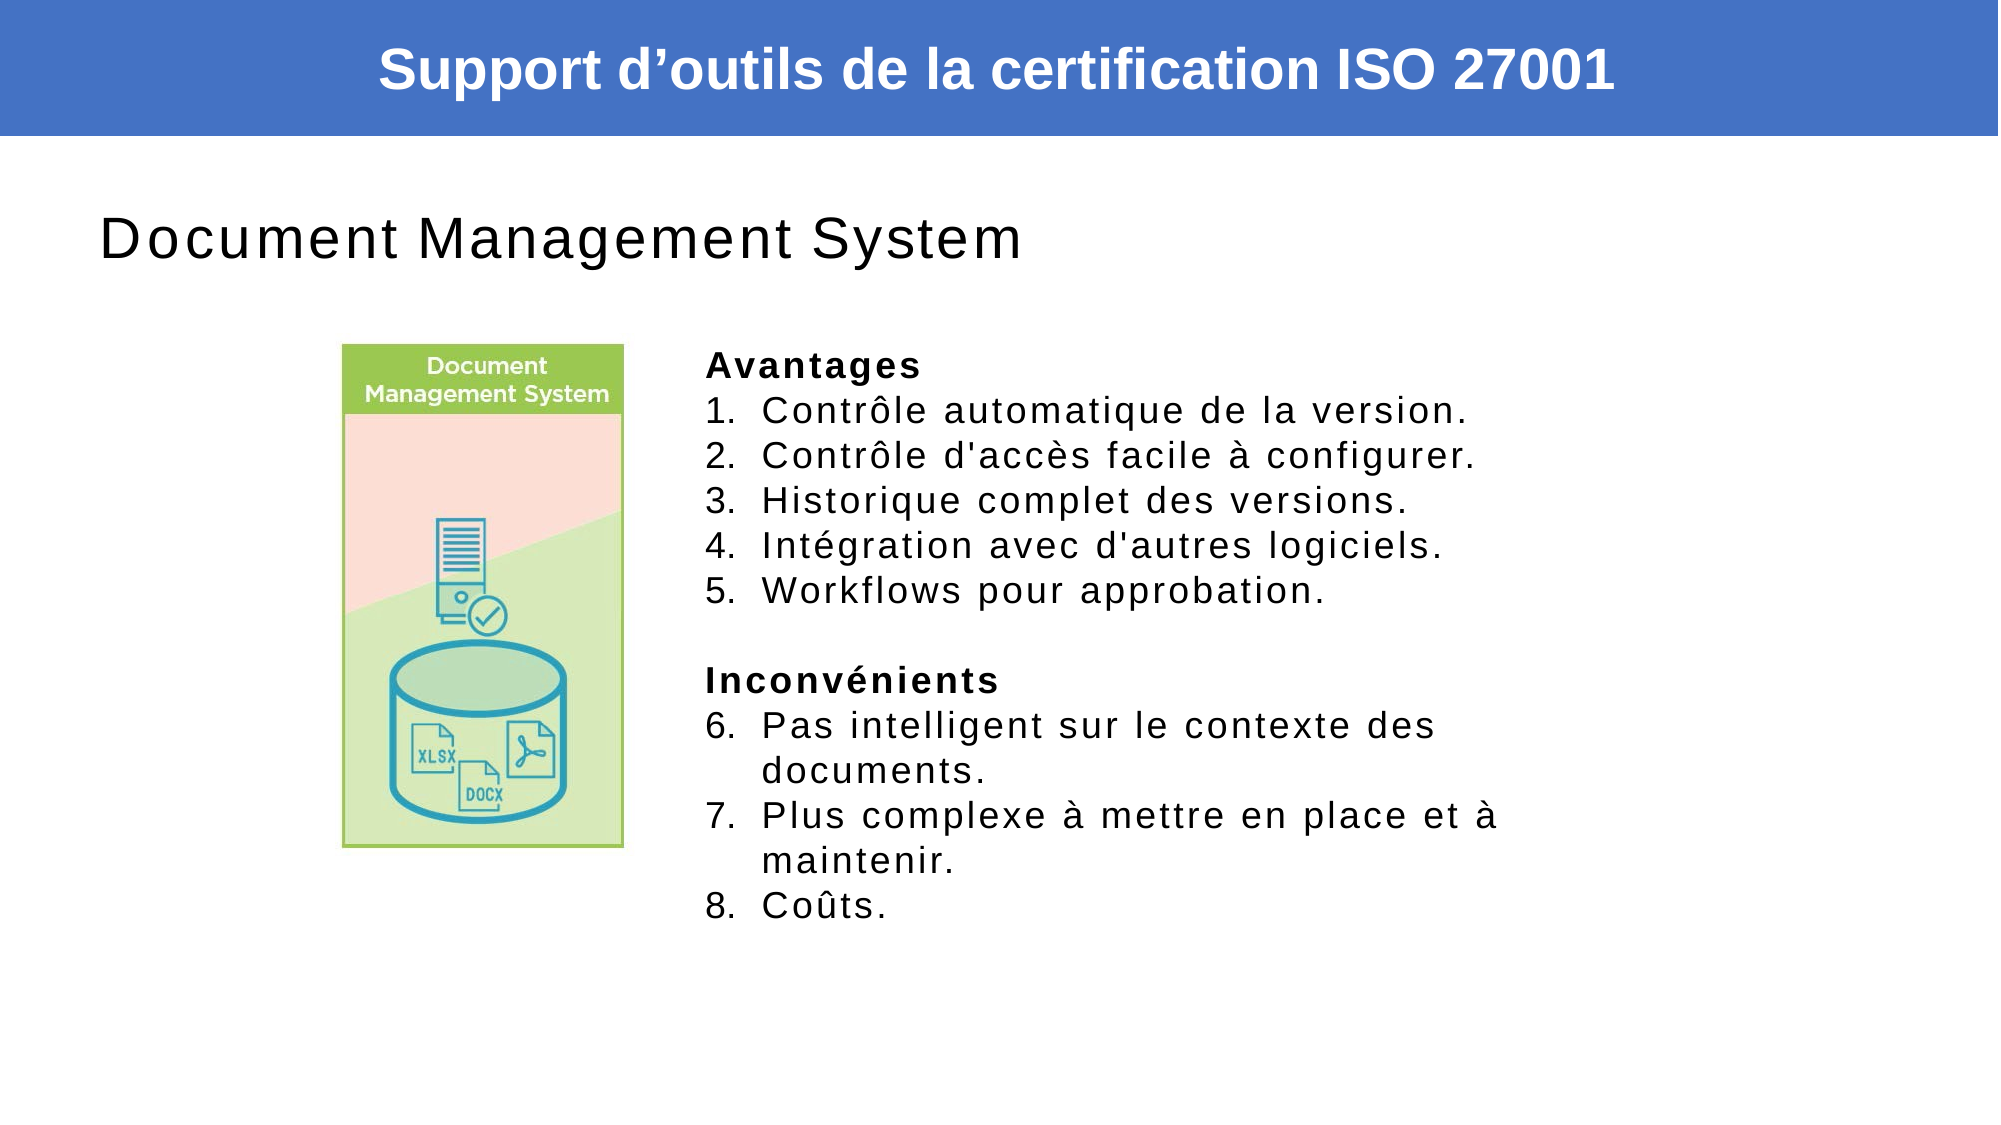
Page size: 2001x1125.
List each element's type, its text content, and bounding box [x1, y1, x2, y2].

text_box Support d’outils de la certification ISO 27001 [0, 0, 2000, 139]
text_box Avantages Contrôle automatique de la version. Contrôle d'accès facile à configurer. Historique complet des versions. Intégration avec d'autres logiciels. Workflows pour approbation. Inconvénients Pas intelligent sur le contexte des documents. Plus complexe à mettre en place et à maintenir. Coûts. [703, 341, 1608, 927]
text_box [335, 333, 635, 856]
text_box Document Management System [85, 192, 1038, 278]
